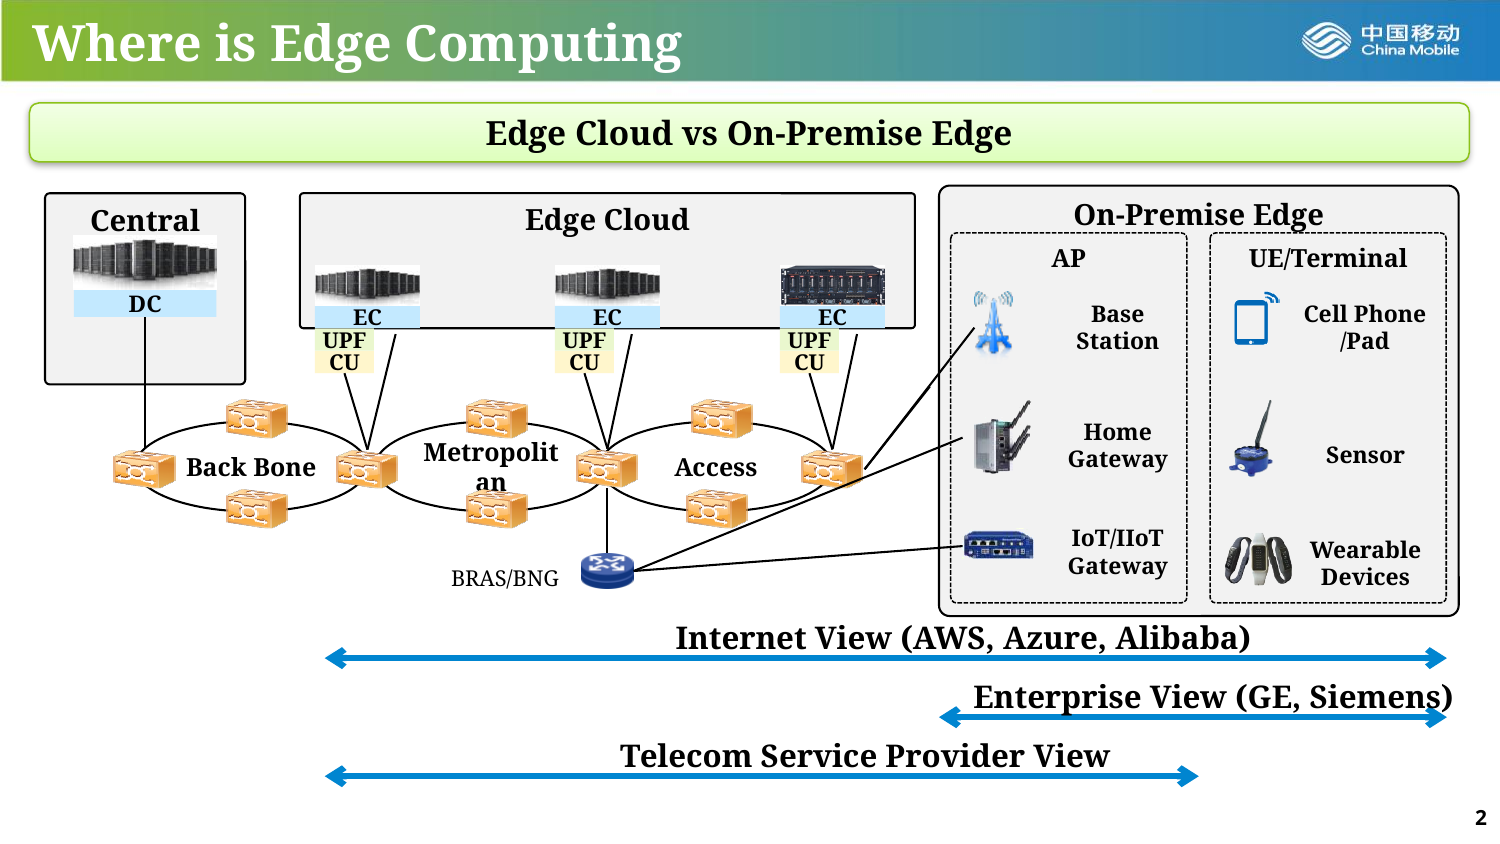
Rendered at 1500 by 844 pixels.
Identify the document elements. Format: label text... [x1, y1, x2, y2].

text_box CU [314, 351, 362, 374]
text_box Sensor [1311, 433, 1420, 476]
text_box On-Premise Edge [938, 185, 1459, 617]
picture [0, 0, 1500, 844]
text_box Access [637, 423, 684, 436]
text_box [633, 545, 963, 572]
text_box IoT/IIoT Gateway [1052, 516, 1183, 586]
text_box Telecom Service Provider View [605, 728, 1126, 775]
text_box Cell Phone /Pad [1288, 291, 1442, 362]
text_box UPF [779, 329, 839, 351]
text_box Edge Cloud [299, 193, 915, 329]
text_box Central Cloud [45, 193, 246, 385]
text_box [367, 333, 396, 450]
text_box UPF [554, 329, 614, 351]
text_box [584, 372, 602, 449]
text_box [864, 327, 975, 470]
text_box EC [779, 314, 885, 329]
text_box Enterprise View (GE, Siemens) [958, 669, 1469, 723]
text_box Metropolitan [399, 423, 579, 510]
text_box EC [554, 314, 660, 329]
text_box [344, 373, 362, 450]
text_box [633, 437, 963, 545]
text_box AP [950, 232, 1187, 603]
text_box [607, 333, 633, 449]
text_box CU [554, 351, 602, 374]
text_box Internet View (AWS, Azure, Alibaba) [660, 610, 1267, 657]
list Where is Edge Computing [17, 14, 1282, 68]
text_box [809, 373, 827, 436]
text_box UE/Terminal [1210, 232, 1447, 603]
text_box UPF [314, 329, 374, 351]
text_box BRAS/BNG [436, 557, 574, 599]
text_box CU [779, 351, 827, 374]
text_box EC [314, 314, 420, 329]
text_box Access [760, 424, 802, 436]
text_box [864, 386, 931, 436]
text_box Wearable Devices [1294, 528, 1437, 598]
text_box DC [73, 298, 217, 317]
text_box Home Gateway [1052, 410, 1183, 480]
text_box Back Bone [149, 423, 339, 510]
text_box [832, 333, 858, 436]
text_box Base Station [1061, 291, 1175, 362]
text_box Edge Cloud vs On-Premise Edge [28, 102, 1471, 163]
